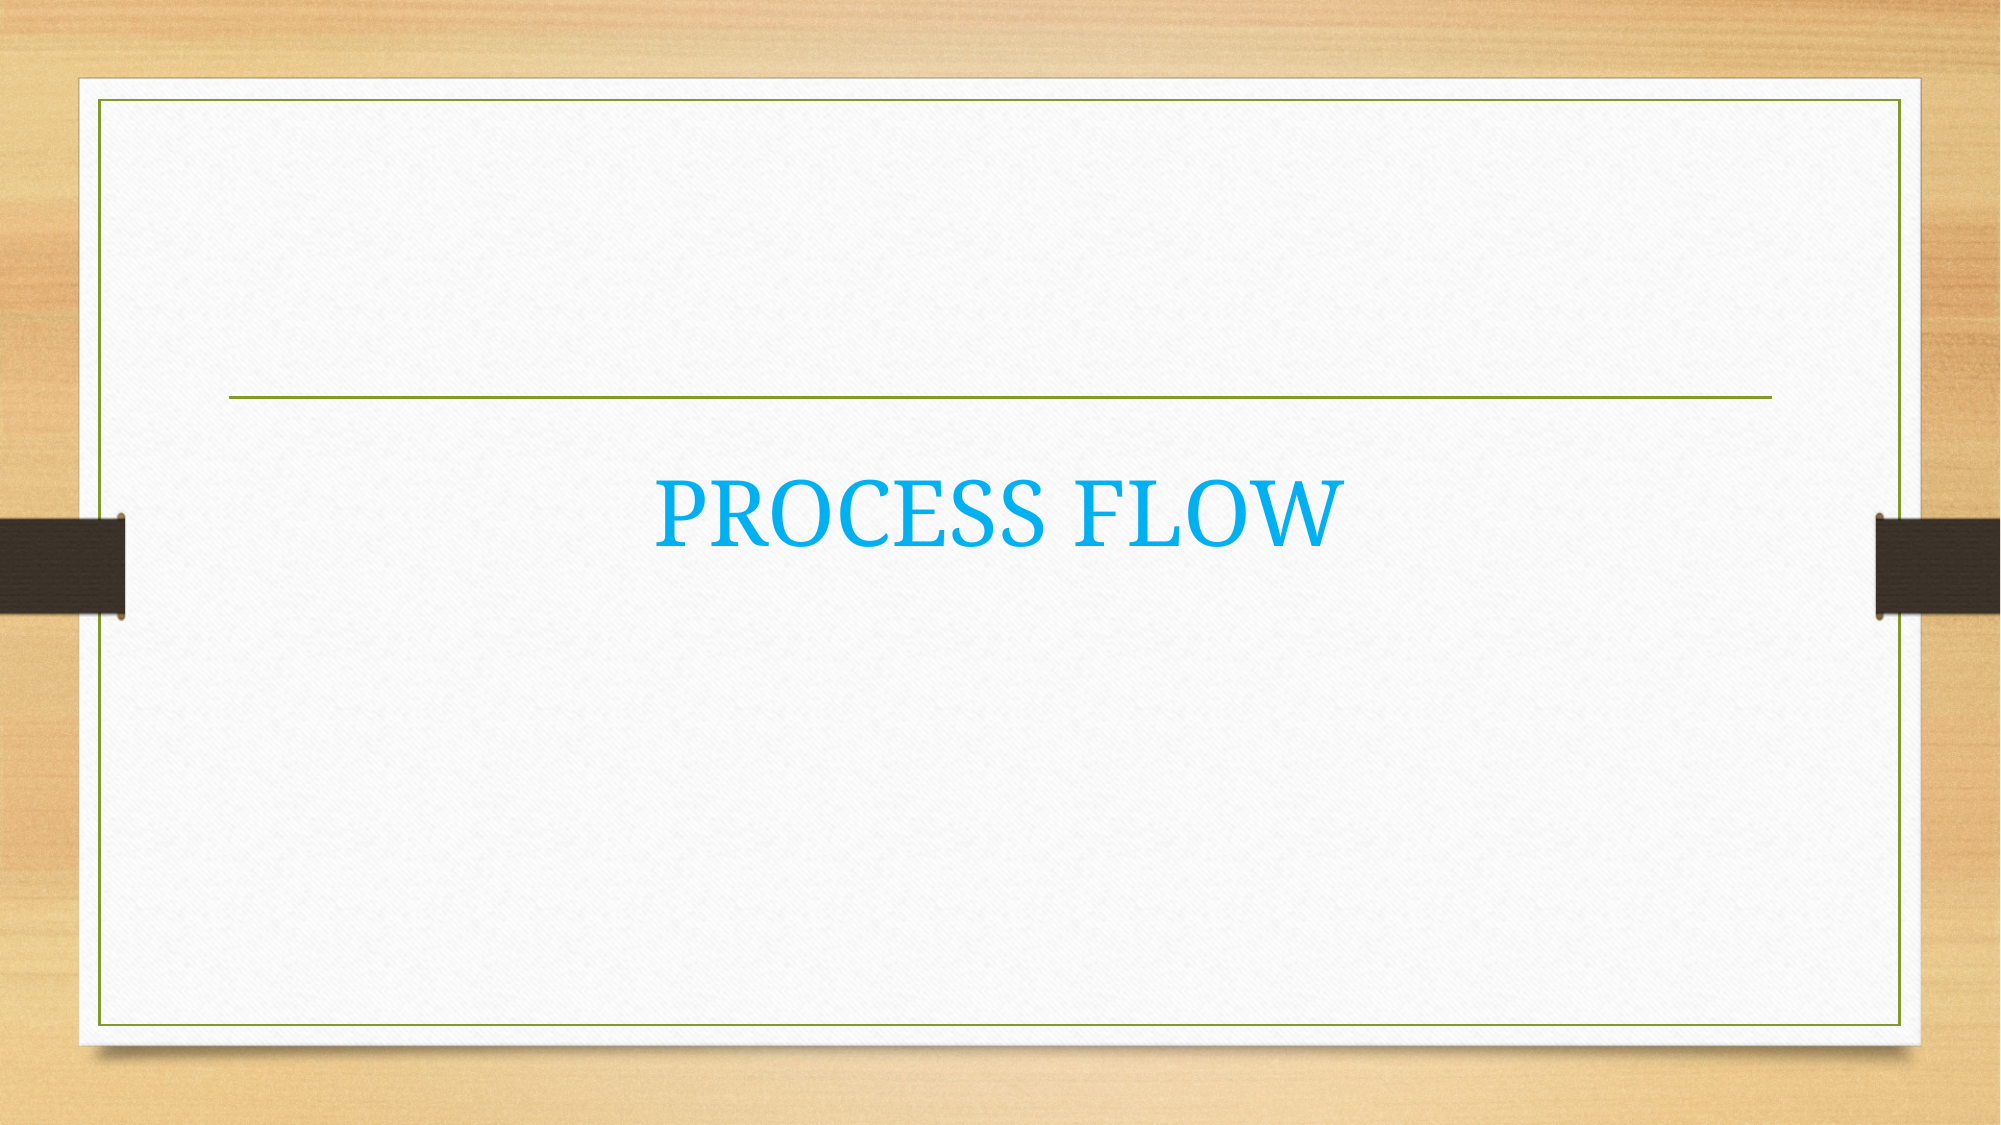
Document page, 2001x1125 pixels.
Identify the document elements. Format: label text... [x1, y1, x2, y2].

picture [0, 0, 2001, 1125]
title PROCESS FLOW [212, 403, 1788, 618]
